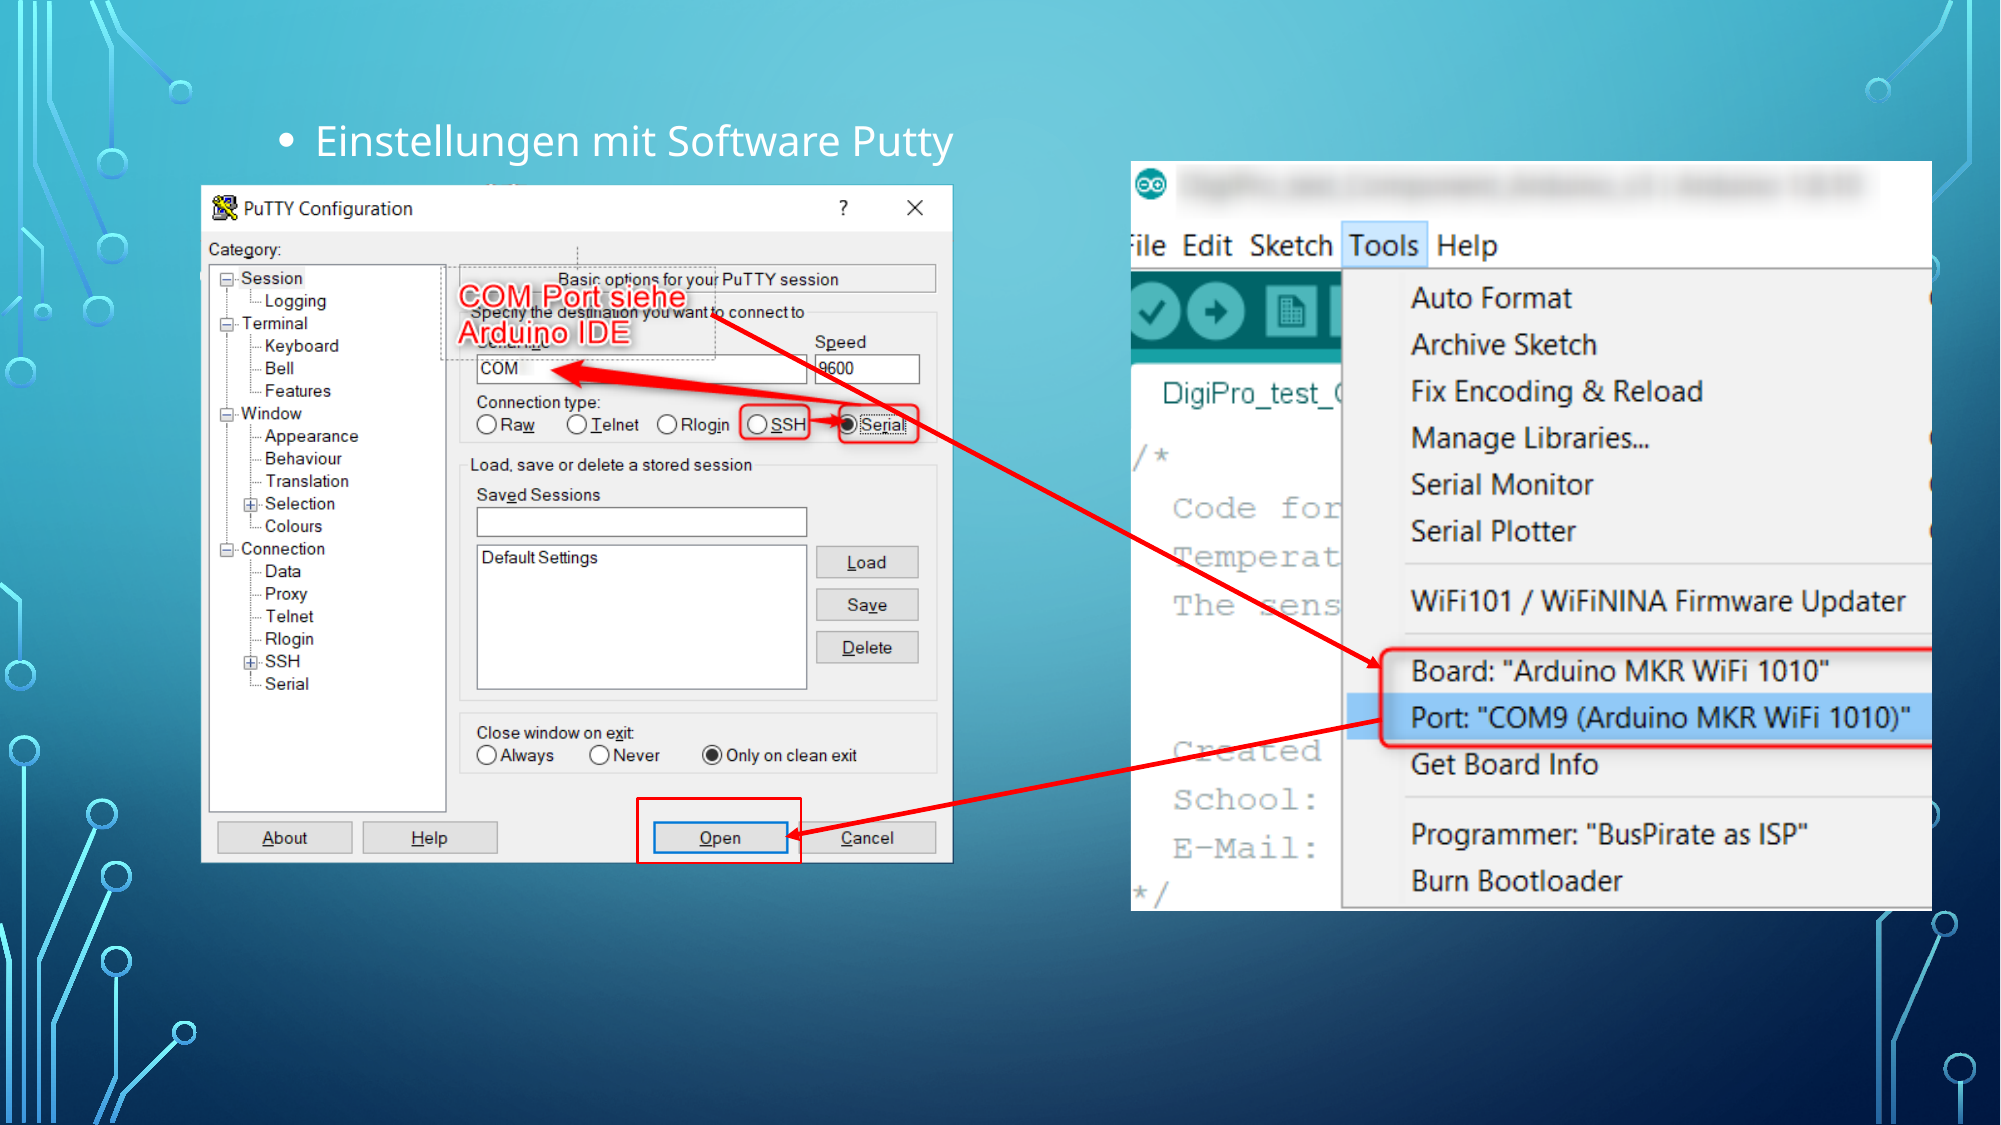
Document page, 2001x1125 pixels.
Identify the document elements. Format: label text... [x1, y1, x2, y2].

list Einstellungen mit Software Putty [187, 97, 1813, 950]
picture [200, 184, 954, 864]
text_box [710, 314, 1383, 669]
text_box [784, 719, 1383, 838]
picture [1130, 161, 1933, 911]
